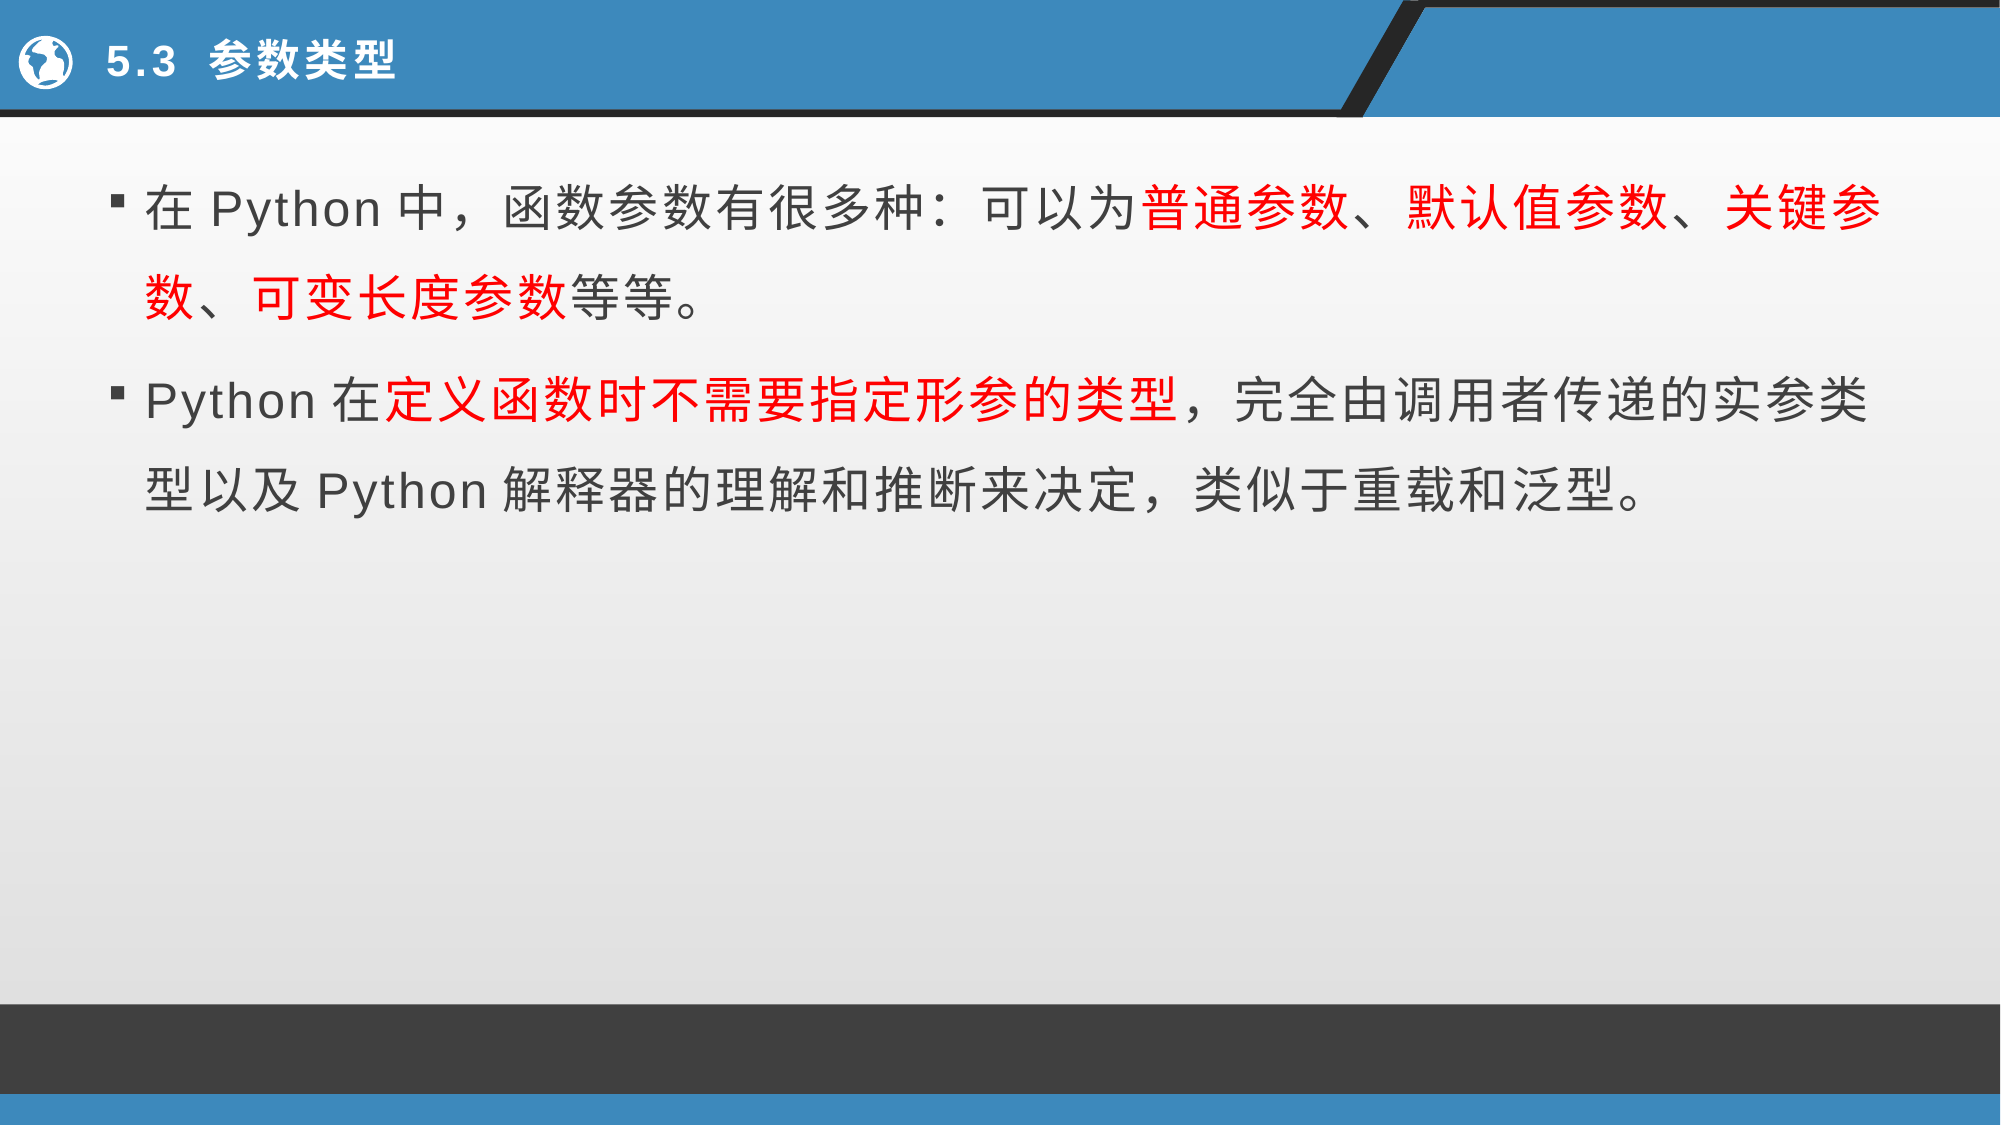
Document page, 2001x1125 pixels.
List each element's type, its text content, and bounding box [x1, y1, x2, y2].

title 5.3 参数类型 [90, 0, 977, 146]
list 在Python中，函数参数有很多种：可以为普通参数、默认值参数、关键参数、可变长度参数等等。 Python在定义函数时不需要指定形参的类型，完全由调用者传递的实参类型以及Python解释器的理解和推断来决定，类似于重载和泛型。 [90, 146, 1921, 976]
